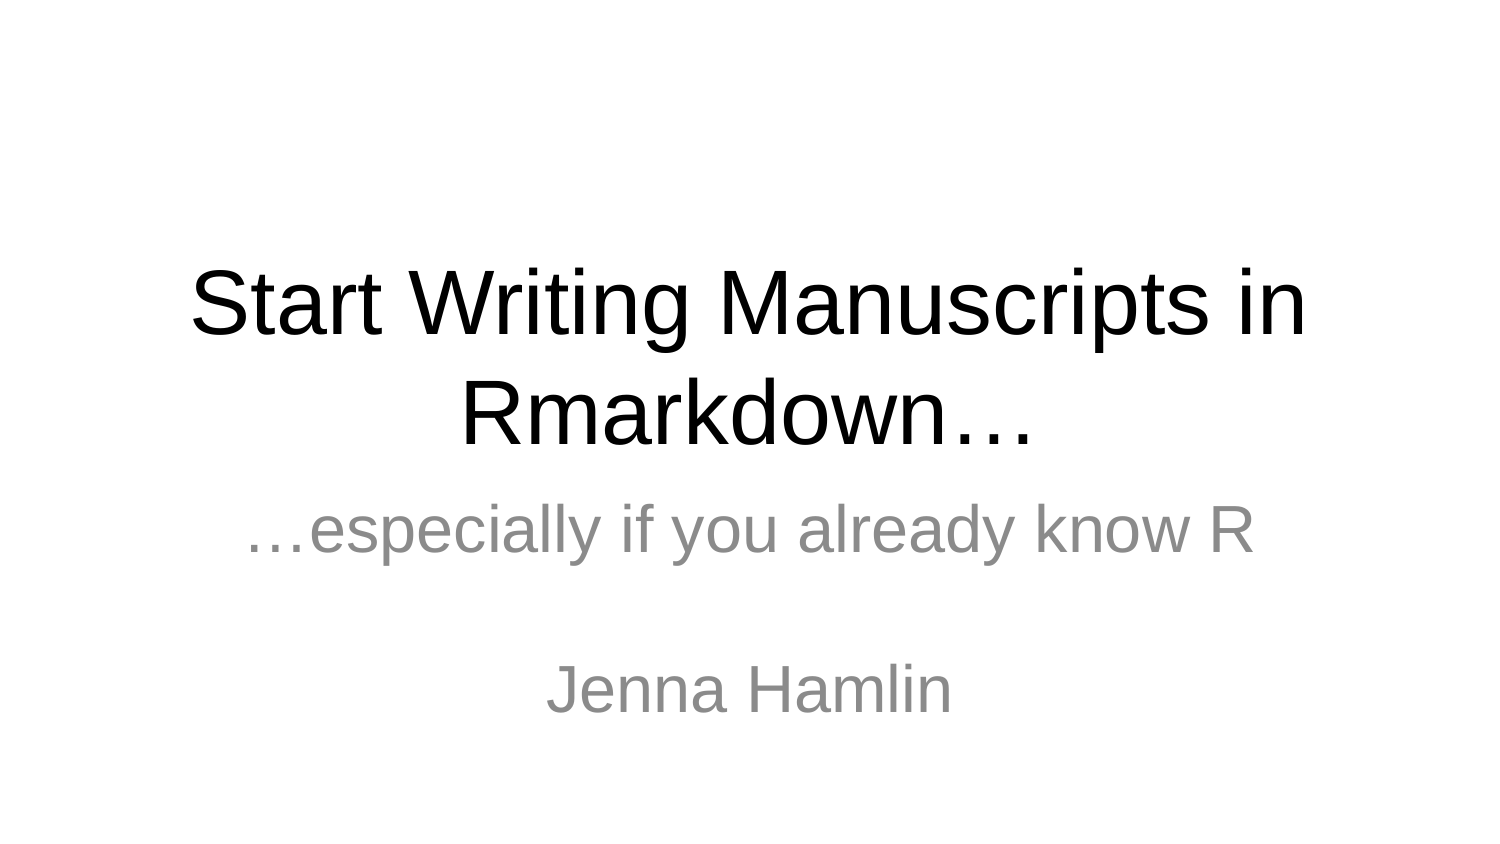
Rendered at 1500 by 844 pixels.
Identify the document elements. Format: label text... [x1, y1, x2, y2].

title Start Writing Manuscripts in Rmarkdown… [112, 262, 1388, 443]
subtitle …especially if you already know R Jenna Hamlin [225, 478, 1275, 694]
